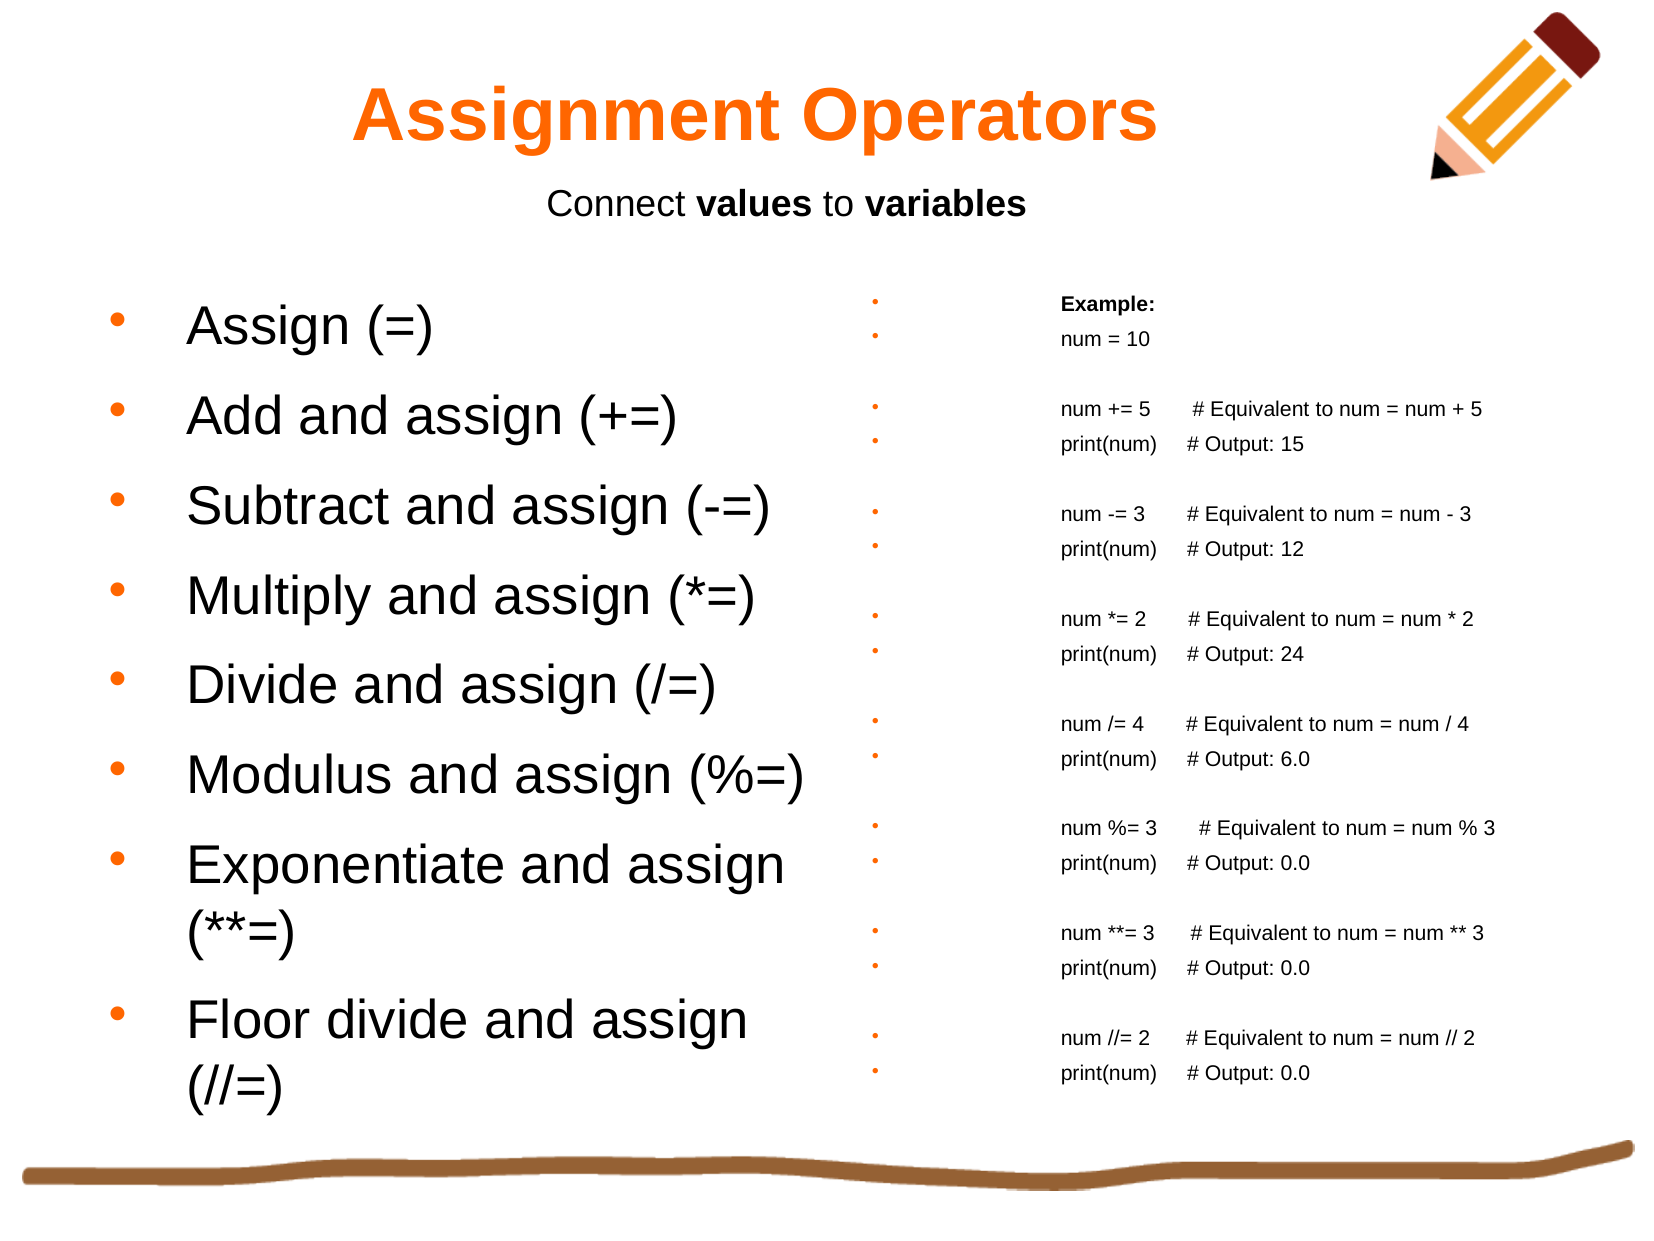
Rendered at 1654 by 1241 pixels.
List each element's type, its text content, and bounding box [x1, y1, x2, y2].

picture [22, 1140, 1635, 1191]
text_box Connect values to variables [531, 171, 1042, 229]
text_box Assign (=) Add and assign (+=) Subtract and assign (-=) Multiply and assign (*=) Divide and assign (/=) Modulus and assign (%=) Exponentiate and assign (**=) Floor divide and assign (//=) [82, 290, 808, 1122]
picture [1430, 12, 1601, 181]
text_box Assignment Operators [82, 49, 1430, 172]
text_box Example: num = 10 num += 5 # Equivalent to num = num + 5 print(num) # Output: 15 num -= 3 # Equivalent to num = num - 3 print(num) # Output: 12 num *= 2 # Equivalent to num = num * 2 print(num) # Output: 24 num /= 4 # Equivalent to num = num / 4 print(num) # Output: 6.0 num %= 3 # Equivalent to num = num % 3 print(num) # Output: 0.0 num **= 3 # Equivalent to num = num ** 3 print(num) # Output: 0.0 num //= 2 # Equivalent to num = num // 2 print(num) # Output: 0.0 [808, 290, 1607, 1122]
